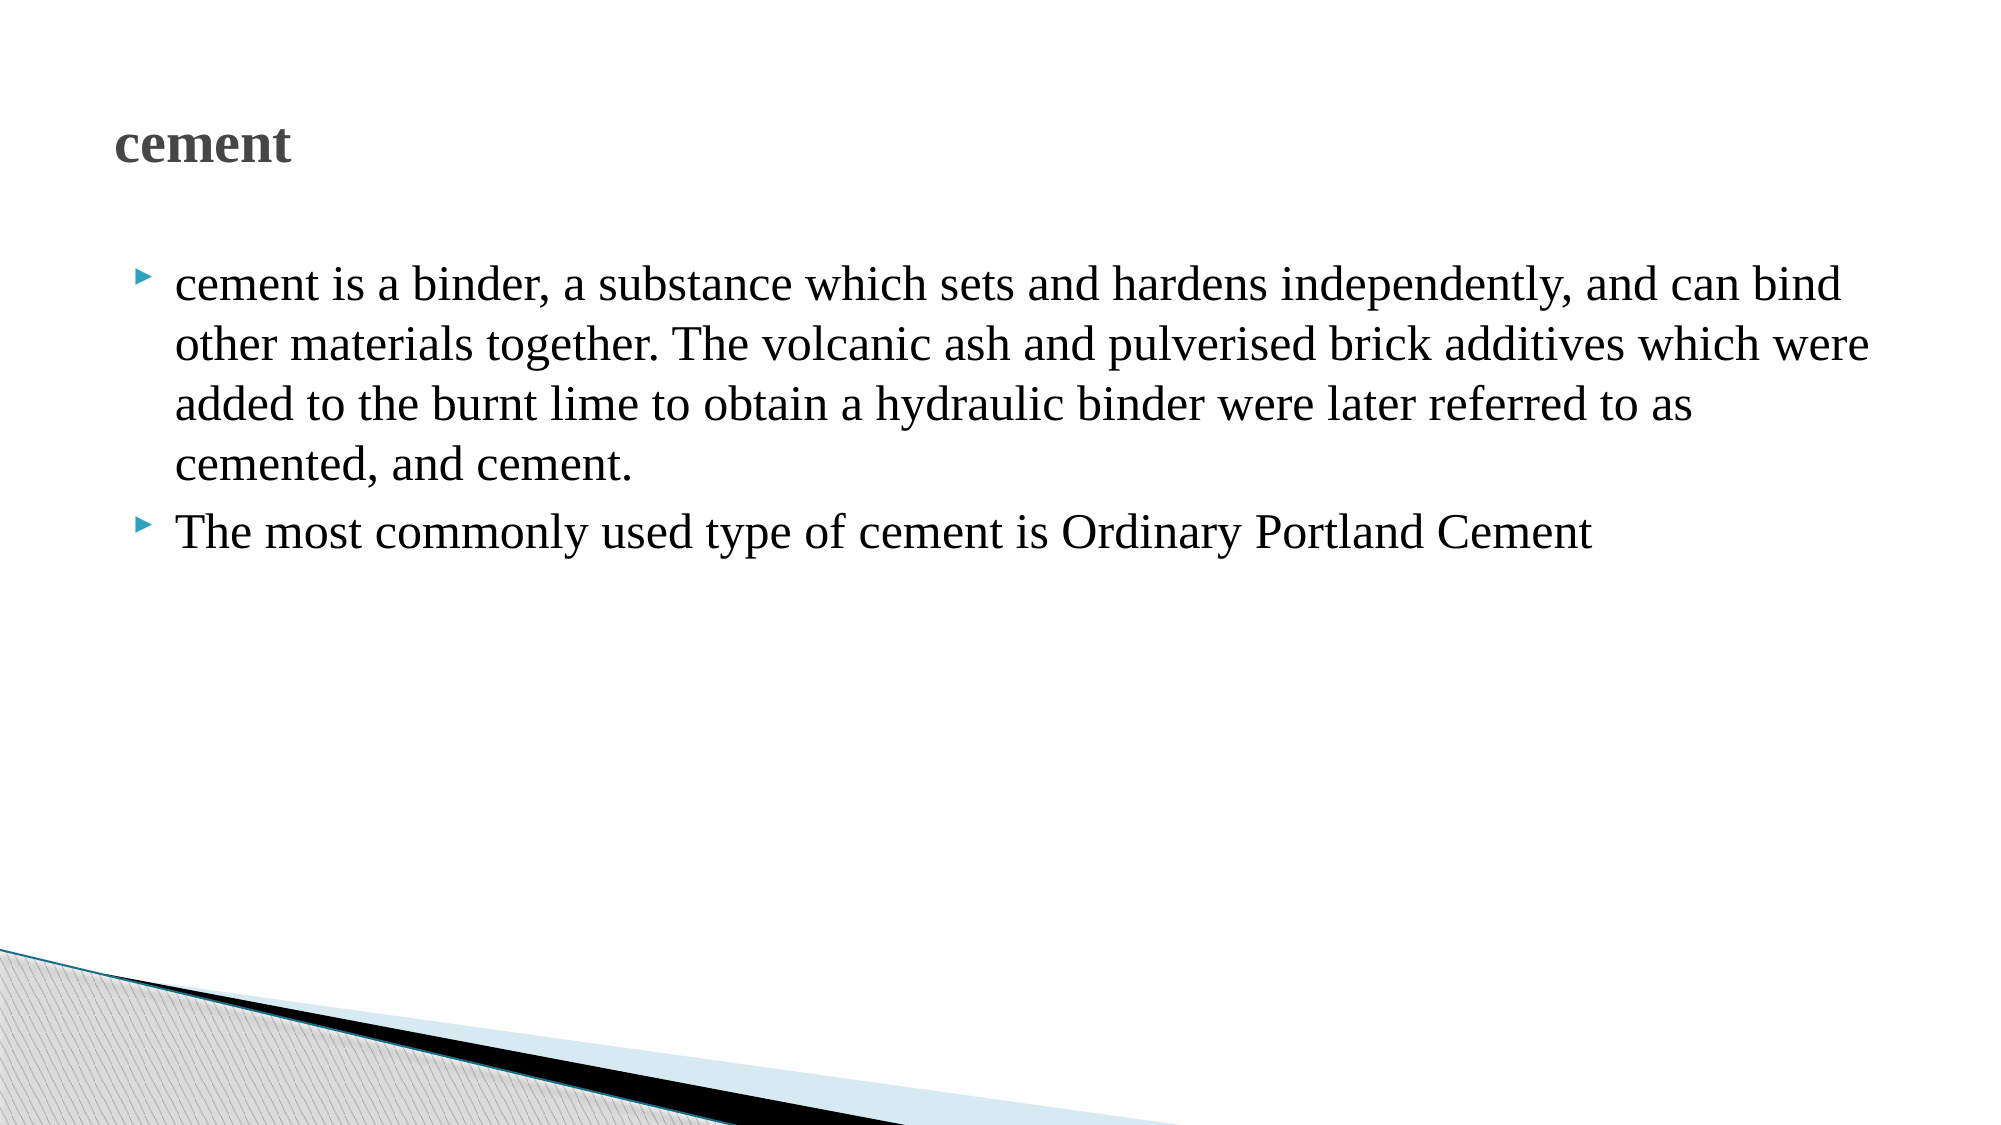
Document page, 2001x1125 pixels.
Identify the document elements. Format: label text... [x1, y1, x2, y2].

list cement is a binder, a substance which sets and hardens independently, and can bind other materials together. The volcanic ash and pulverised brick additives which were added to the burnt lime to obtain a hydraulic binder were later referred to as cemented, and cement. The most commonly used type of cement is Ordinary Portland Cement [99, 243, 1900, 986]
title cement [99, 45, 1900, 233]
